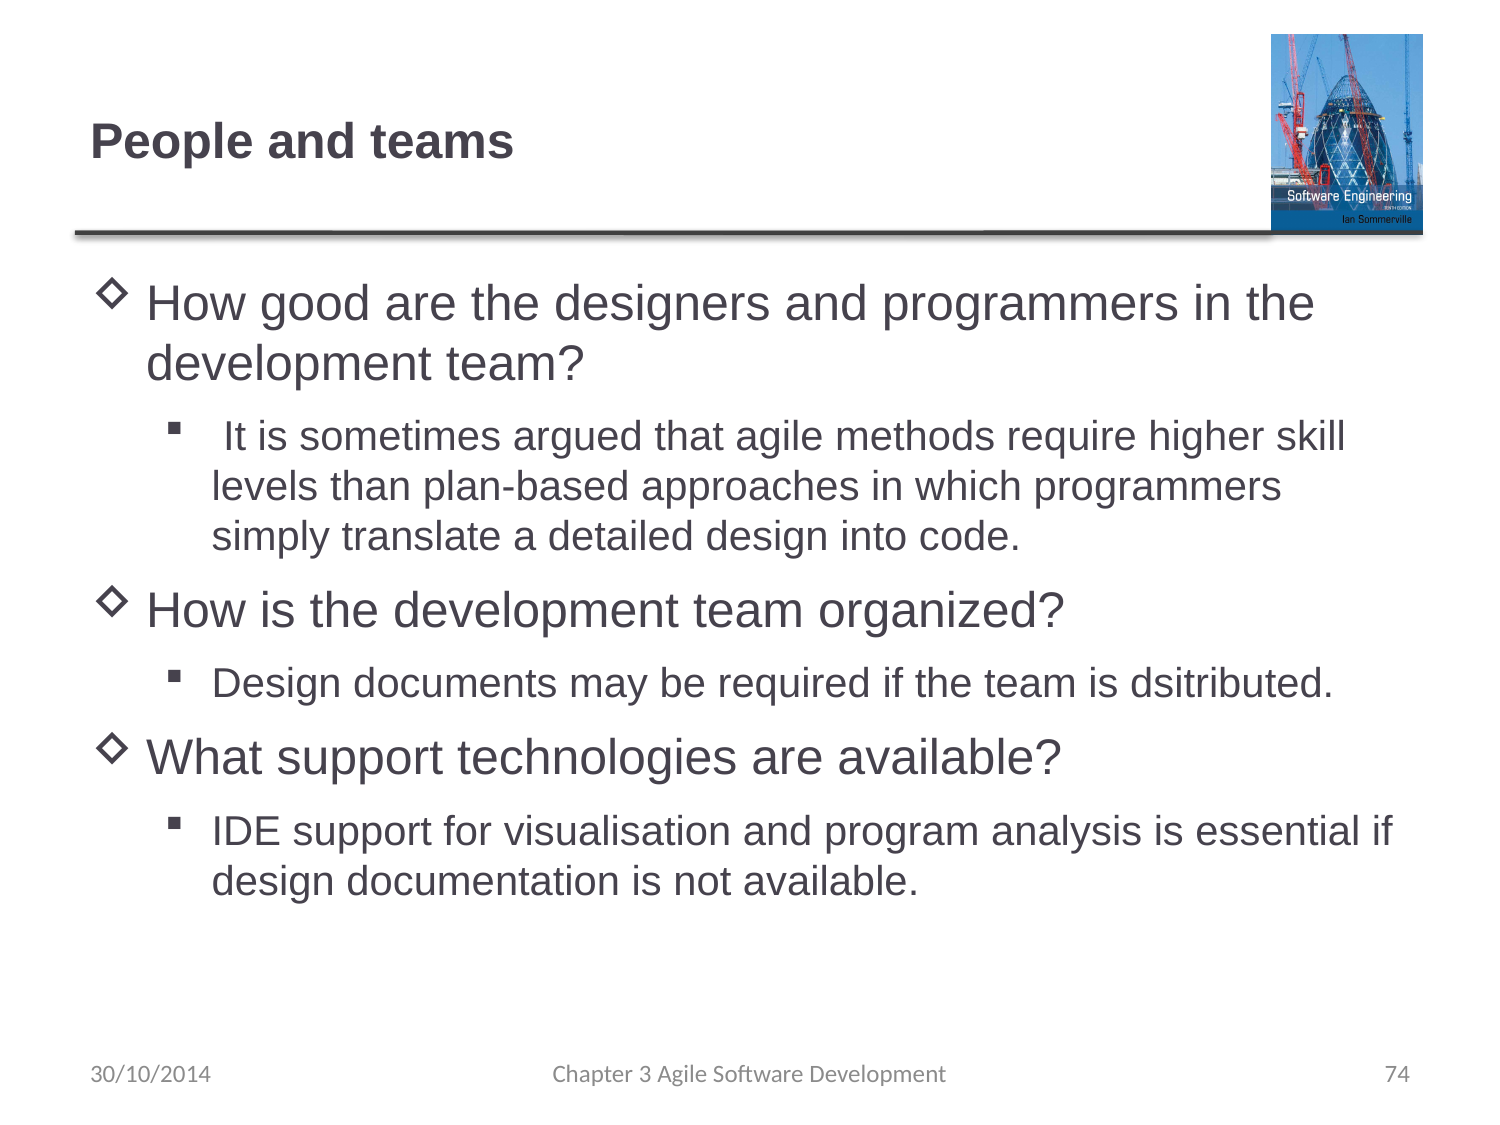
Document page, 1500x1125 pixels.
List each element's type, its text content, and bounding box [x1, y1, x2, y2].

slide_number 74 [1074, 1042, 1425, 1103]
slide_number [75, 1042, 425, 1103]
list How good are the designers and programmers in the development team? It is sometimes argued that agile methods require higher skill levels than plan-based approaches in which programmers simply translate a detailed design into code. How is the development team organized? Design documents may be required if the team is dsitributed. What support technologies are available? IDE support for visualisation and program analysis is essential if design documentation is not available. [75, 262, 1425, 1005]
footer Chapter 3 Agile Software Development [512, 1042, 988, 1103]
title People and teams [74, 44, 1272, 233]
picture [1271, 34, 1423, 230]
